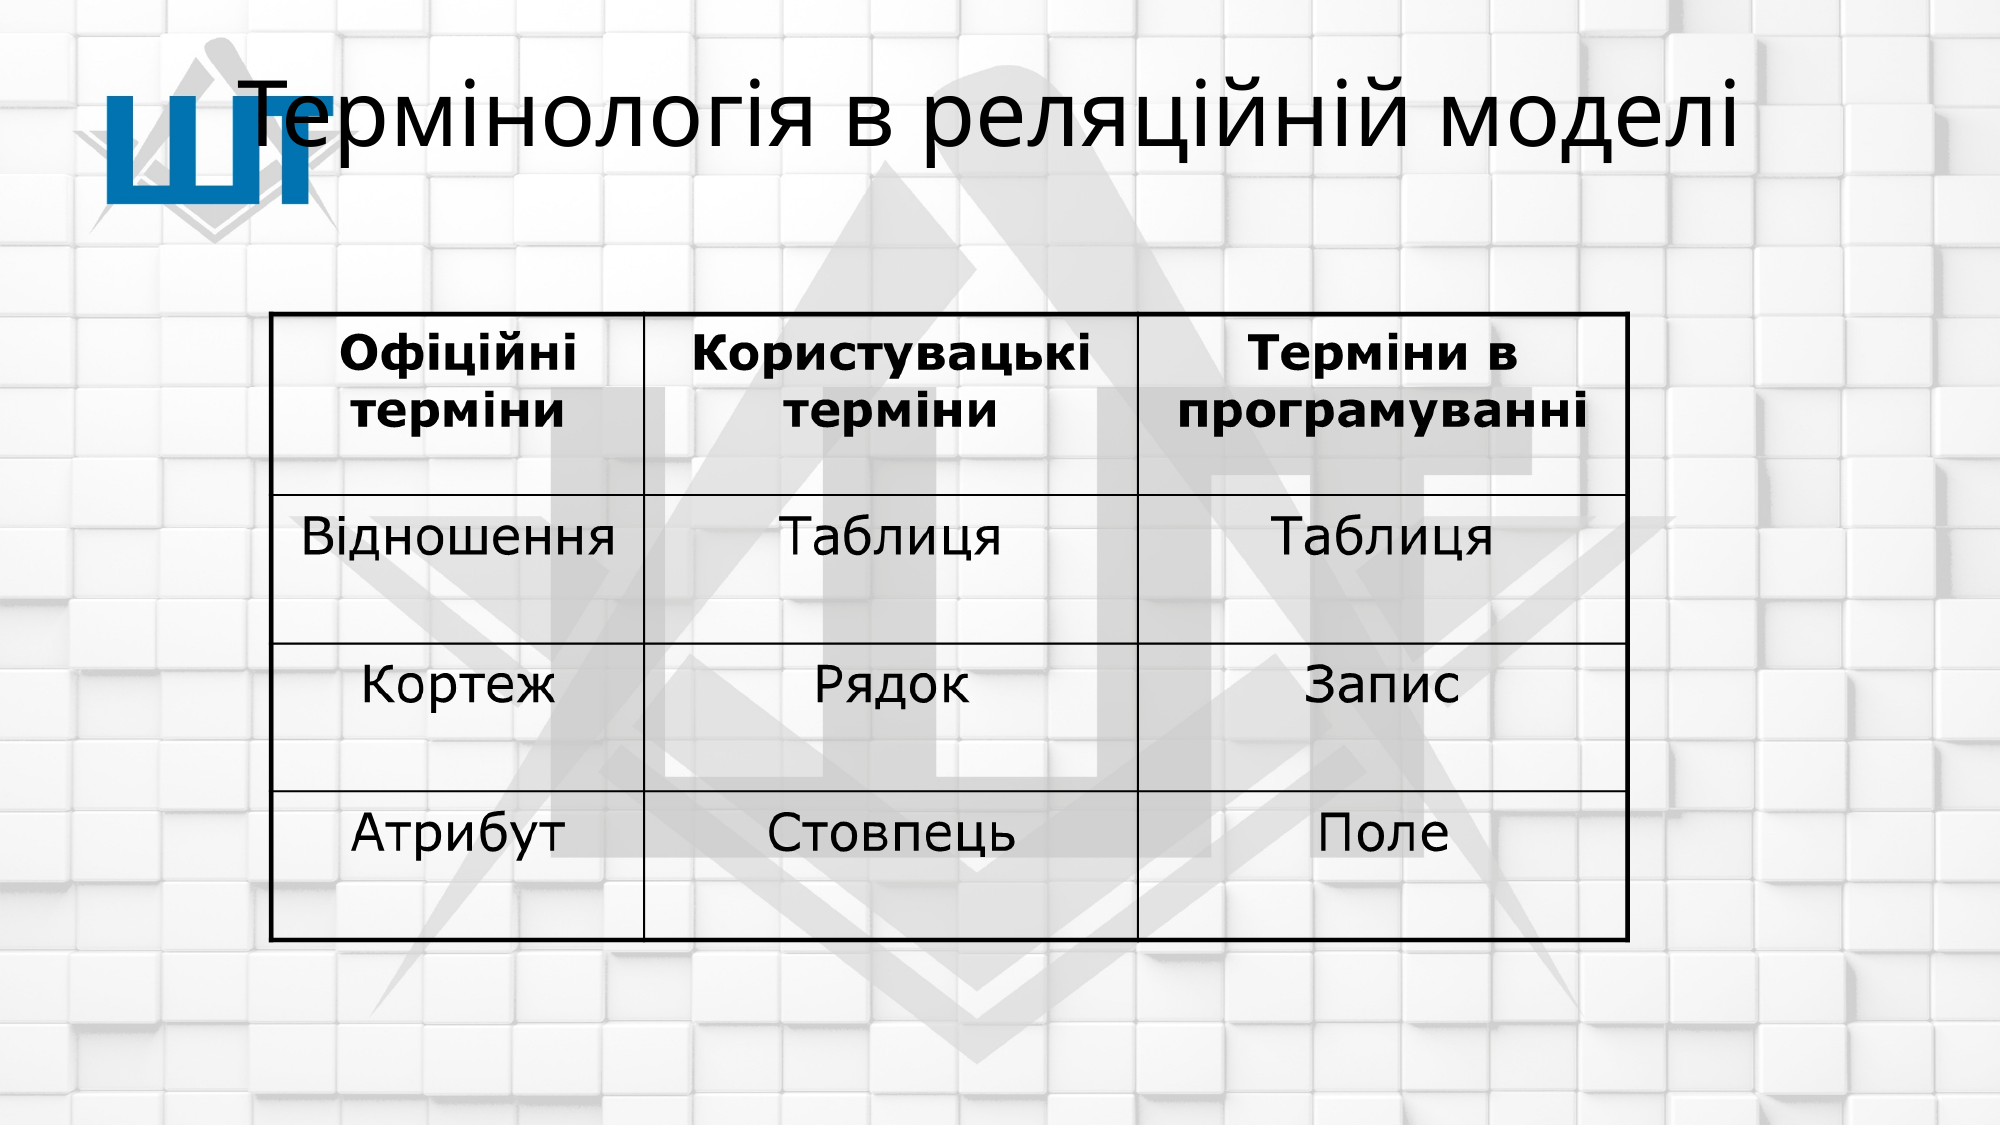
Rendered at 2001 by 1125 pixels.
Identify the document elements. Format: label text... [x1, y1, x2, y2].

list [267, 306, 1632, 944]
picture [0, 0, 2000, 1125]
title Термінологія в реляційній моделі [137, 59, 1863, 278]
